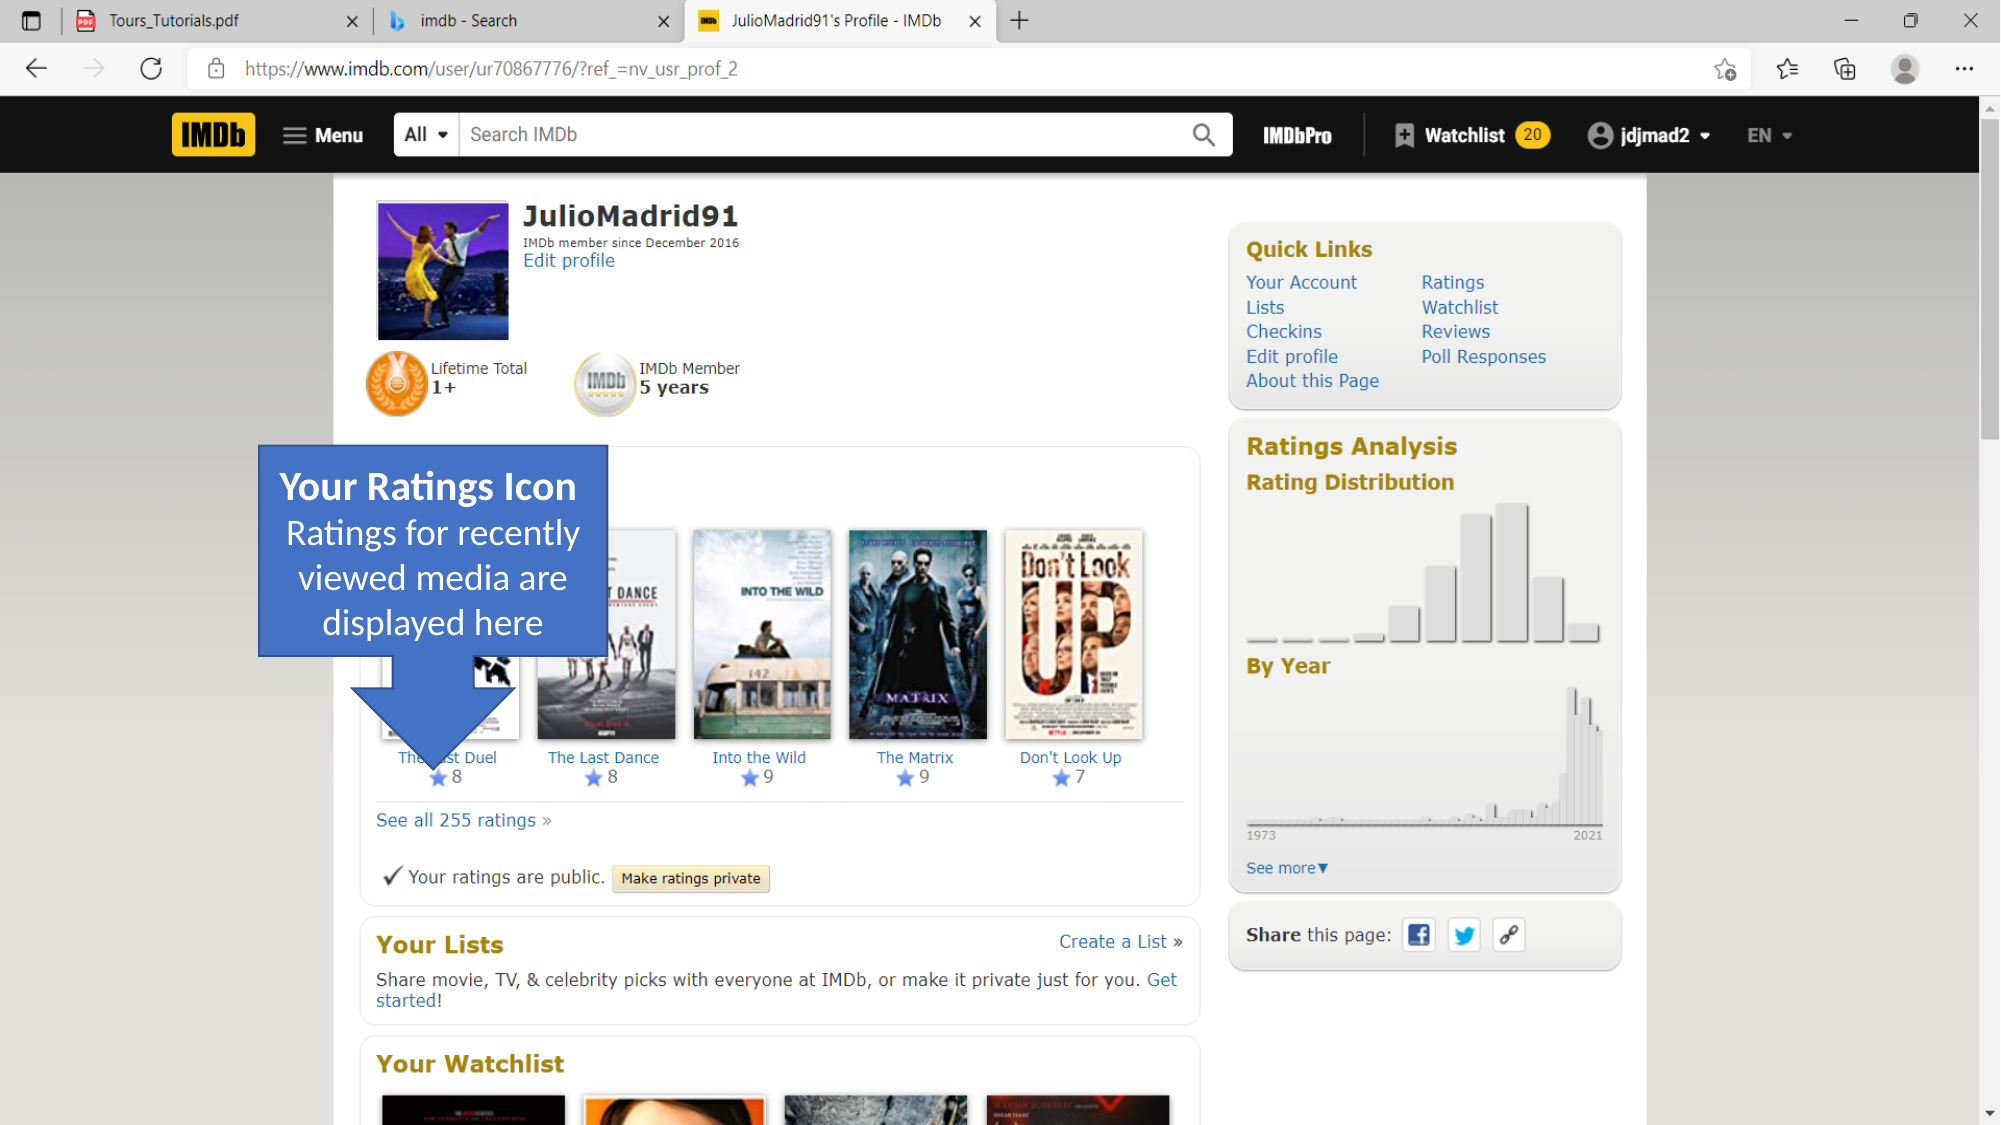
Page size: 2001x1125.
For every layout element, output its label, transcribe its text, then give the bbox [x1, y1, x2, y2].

picture [0, 0, 2001, 1125]
text_box Your Ratings Icon Ratings for recently viewed media are displayed here [258, 444, 609, 771]
